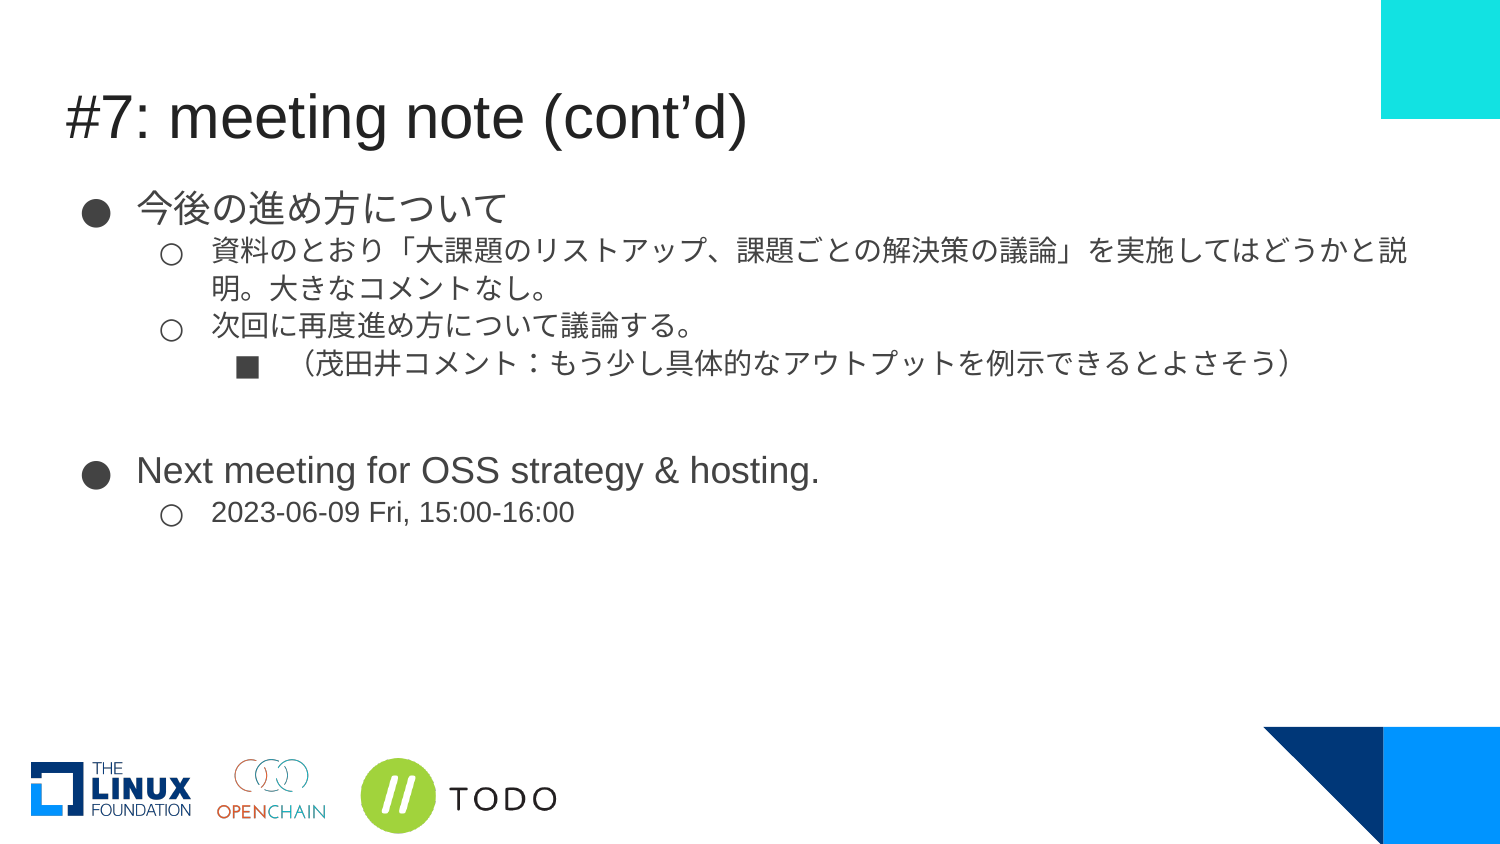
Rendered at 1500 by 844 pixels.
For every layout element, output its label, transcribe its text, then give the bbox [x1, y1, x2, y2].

list 今後の進め方について 資料のとおり「大課題のリストアップ、課題ごとの解決策の議論」を実施してはどうかと説明。大きなコメントなし。 次回に再度進め方について議論する。 （茂田井コメント：もう少し具体的なアウトプットを例示できるとよさそう） Next meeting for OSS strategy & hosting. 2023-06-09 Fri, 15:00-16:00 [46, 166, 1444, 756]
title #7: meeting note (cont’d) [51, 67, 1449, 167]
picture [215, 757, 327, 821]
picture [31, 762, 191, 816]
picture [360, 756, 560, 844]
